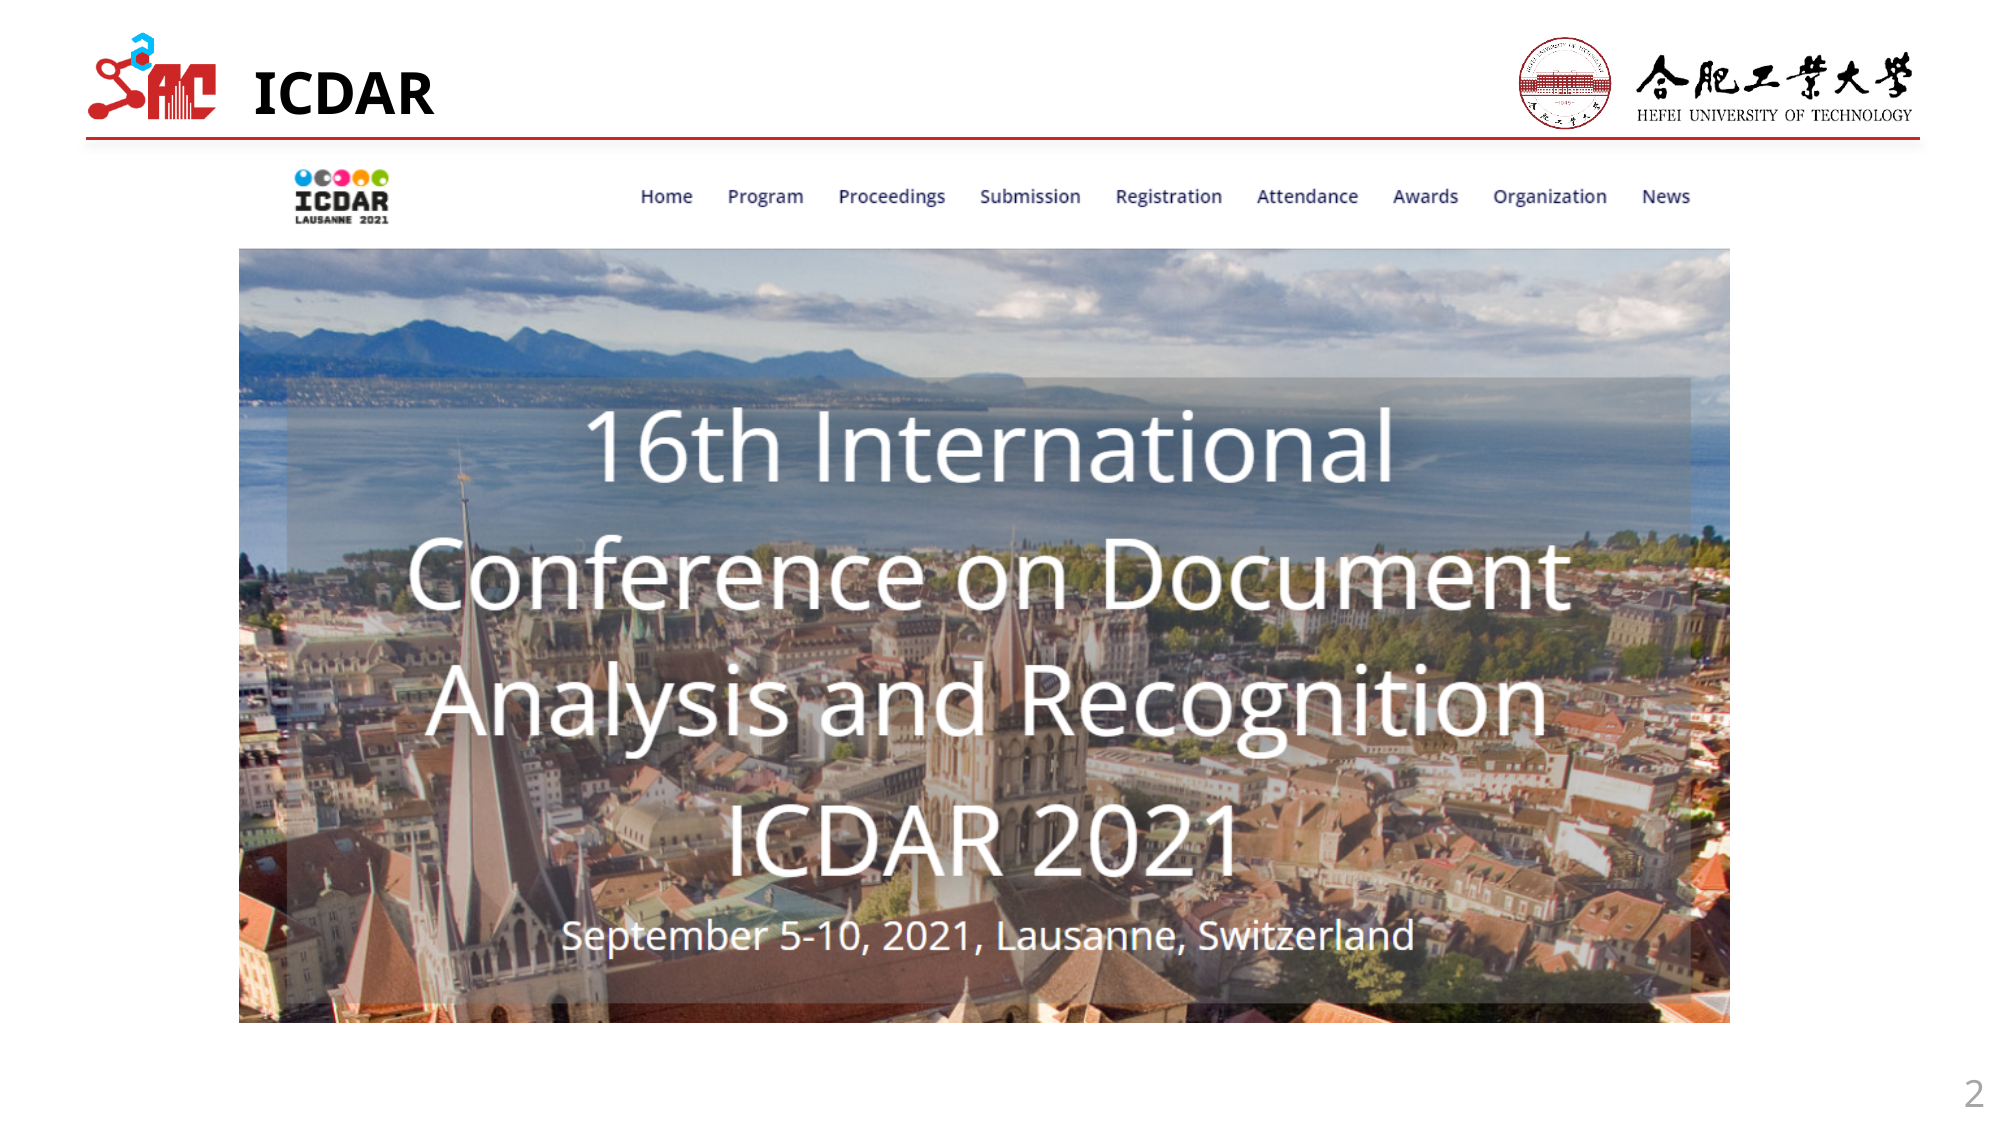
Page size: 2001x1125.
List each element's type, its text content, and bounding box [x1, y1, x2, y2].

picture [85, 12, 220, 147]
picture [239, 159, 1730, 1023]
text_box ICDAR [239, 49, 875, 134]
text_box 2 [1875, 1063, 2000, 1125]
picture [1511, 29, 1955, 136]
